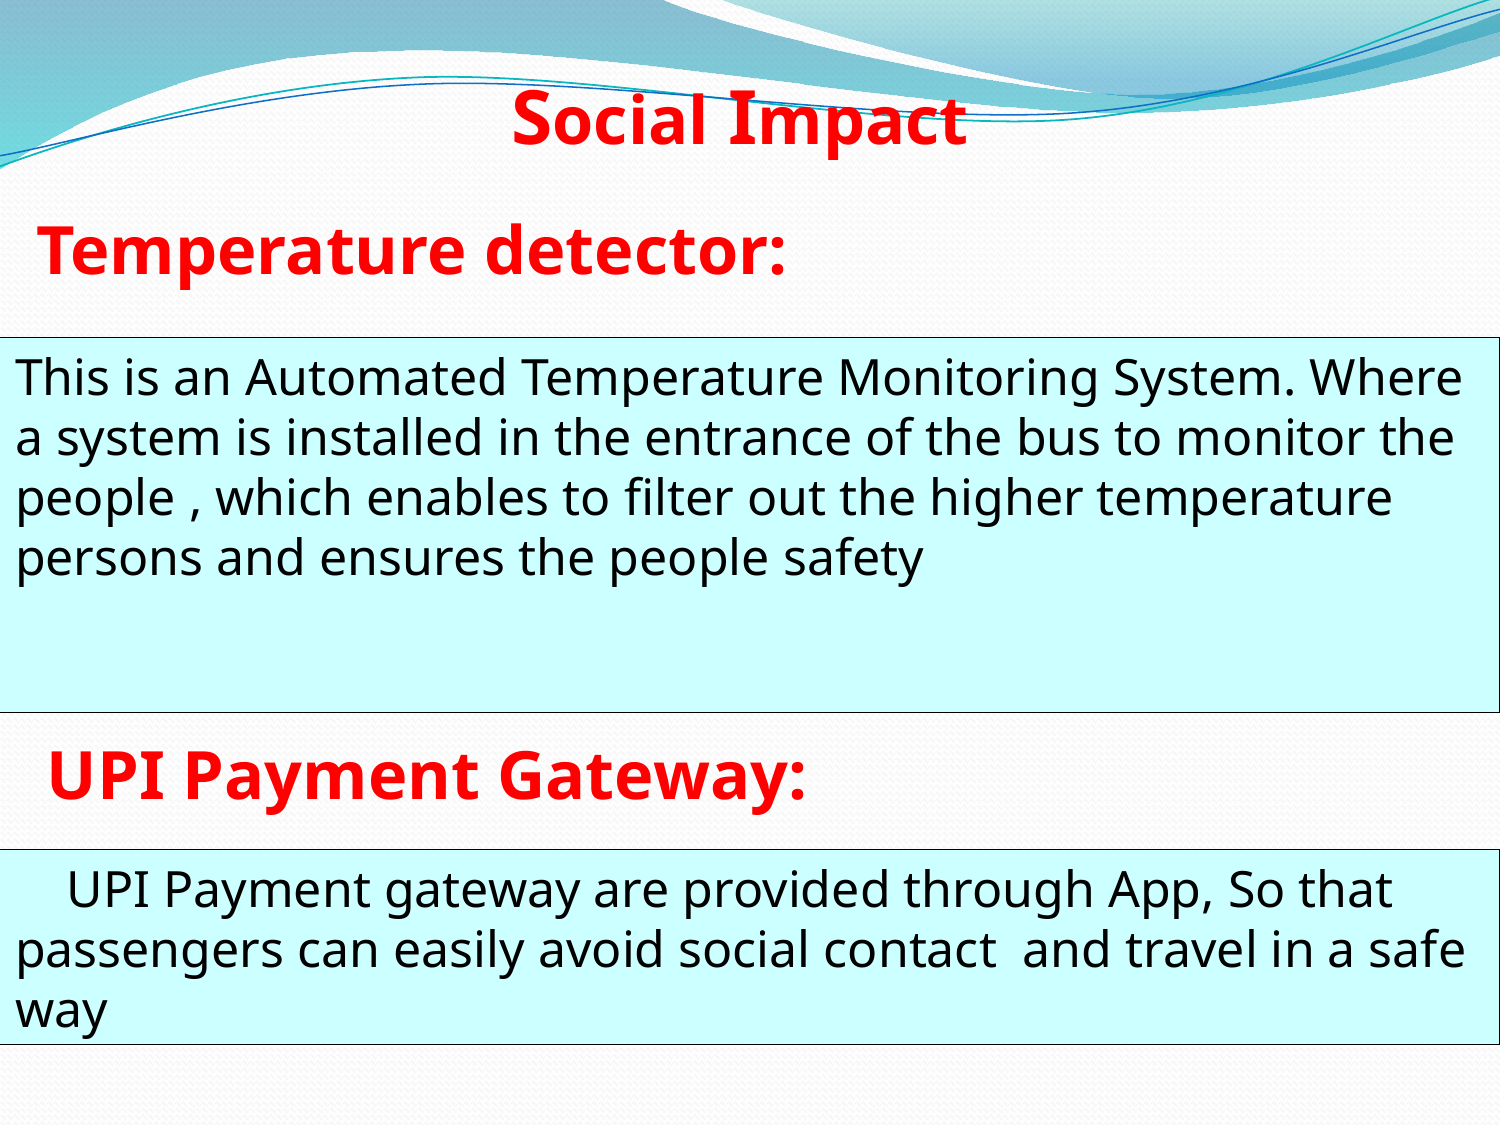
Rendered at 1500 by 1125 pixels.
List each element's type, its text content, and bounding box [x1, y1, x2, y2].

text_box Social Impact [496, 62, 985, 303]
text_box This is an Automated Temperature Monitoring System. Where a system is installed in the entrance of the bus to monitor the people , which enables to filter out the higher temperature persons and ensures the people safety [0, 337, 1500, 713]
text_box UPI Payment Gateway: [31, 724, 823, 820]
text_box UPI Payment gateway are provided through App, So that passengers can easily avoid social contact and travel in a safe way [0, 849, 1500, 1045]
text_box Temperature detector: [0, 199, 963, 295]
